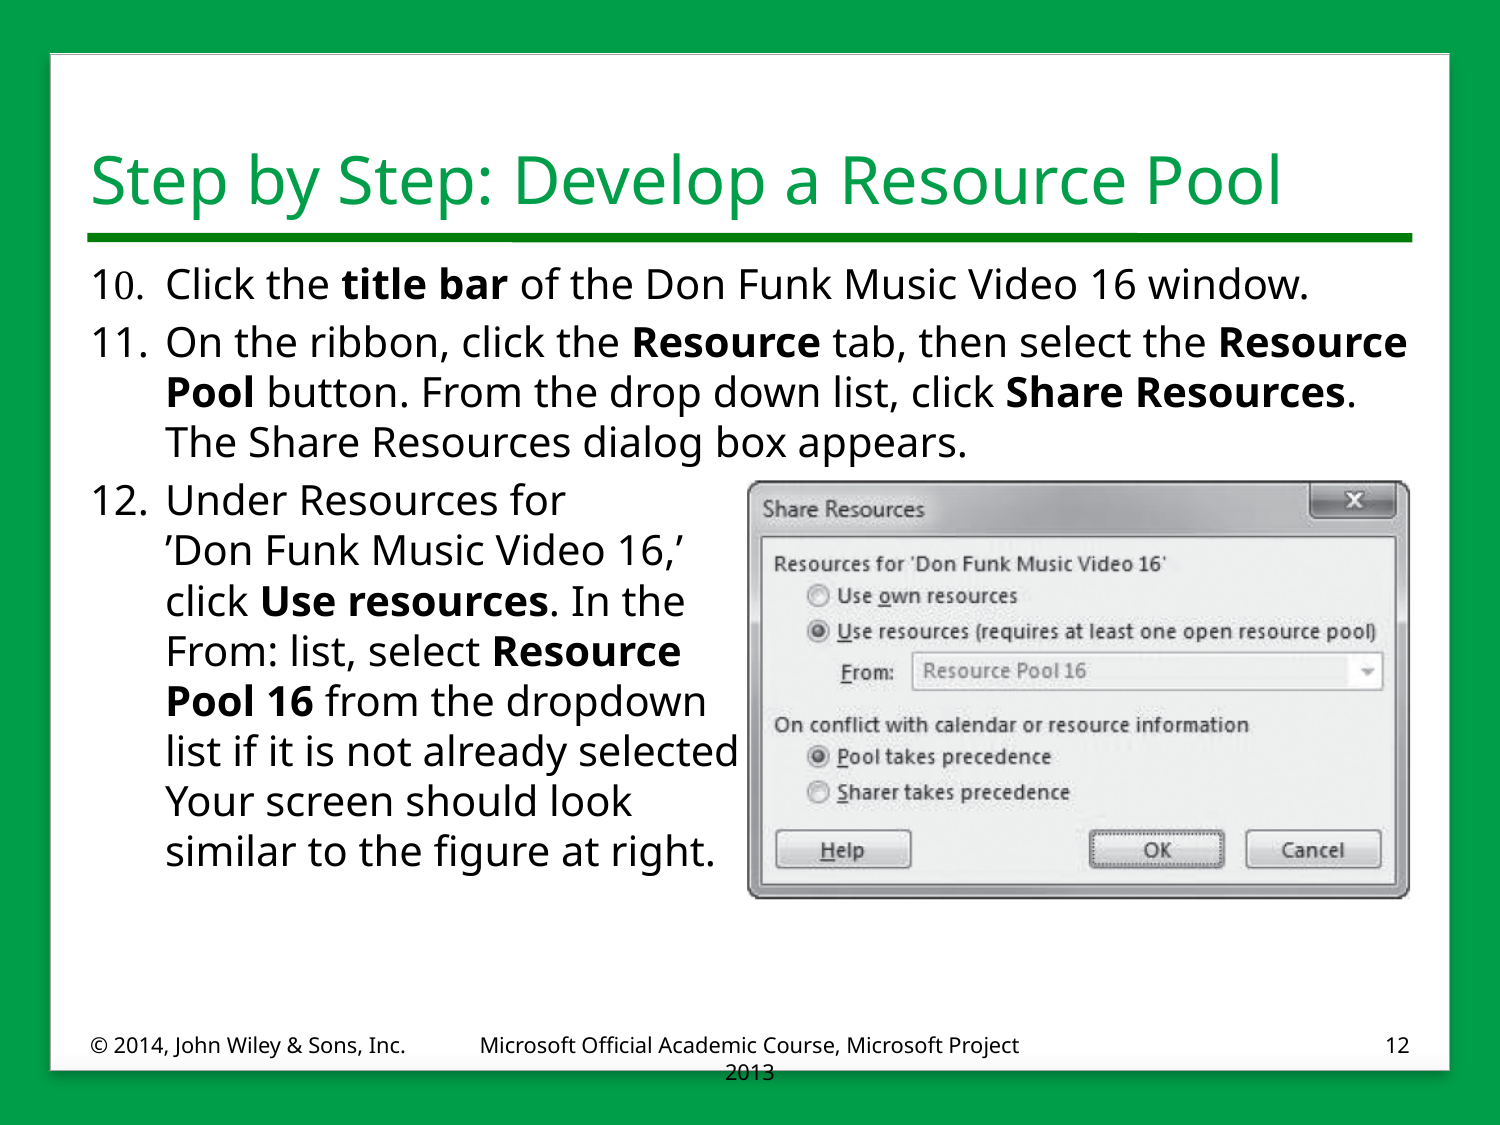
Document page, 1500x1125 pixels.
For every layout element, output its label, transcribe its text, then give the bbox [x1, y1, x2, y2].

list 10. Click the title bar of the Don Funk Music Video 16 window. 11. On the ribbon, click the Resource tab, then select the Resource Pool button. From the drop down list, click Share Resources. The Share Resources dialog box appears. 12. Under Resources for ’Don Funk Music Video 16,’ click Use resources. In the From: list, select Resource Pool 16 from the dropdown list if it is not already selected. Your screen should look similar to the figure at right. [75, 249, 1425, 1063]
footer Microsoft Official Academic Course, Microsoft Project 2013 [449, 1024, 1051, 1103]
slide_number © 2014, John Wiley & Sons, Inc. [74, 1024, 426, 1103]
picture [737, 474, 1424, 911]
slide_number 12 [1074, 1024, 1426, 1103]
title Step by Step: Develop a Resource Pool [74, 74, 1426, 226]
